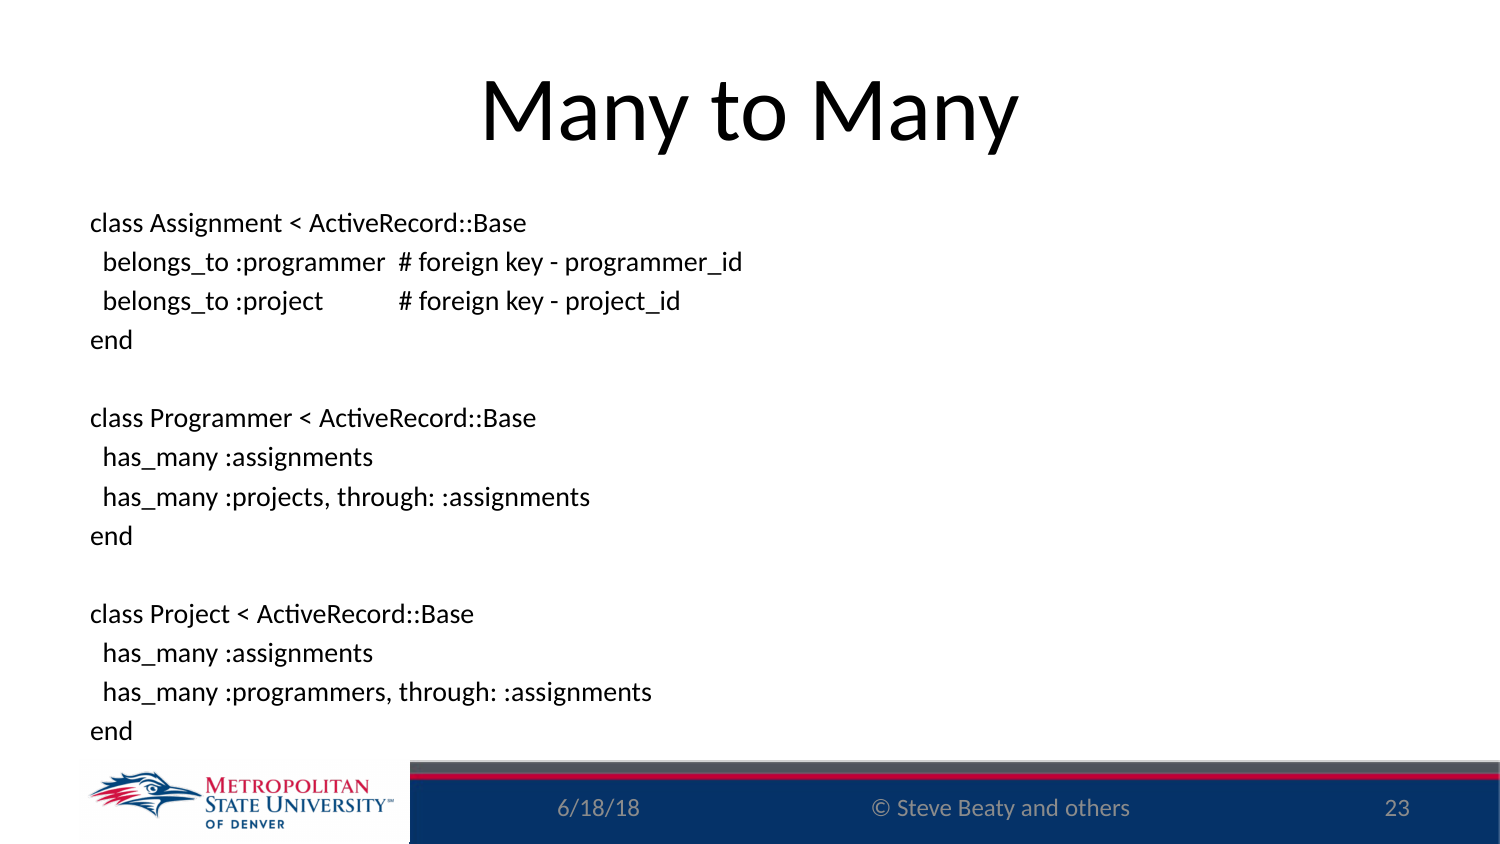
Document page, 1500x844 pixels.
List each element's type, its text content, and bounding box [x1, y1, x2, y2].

picture [79, 759, 1500, 844]
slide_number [542, 776, 686, 836]
slide_number 23 [1316, 776, 1425, 837]
title Many to Many [75, 33, 1425, 175]
list class Assignment < ActiveRecord::Base belongs_to :programmer # foreign key - programmer_id belongs_to :project # foreign key - project_id end class Programmer < ActiveRecord::Base has_many :assignments has_many :projects, through: :assignments end class Project < ActiveRecord::Base has_many :assignments has_many :programmers, through: :assignments end [75, 196, 1425, 754]
footer © Steve Beaty and others [729, 776, 1272, 837]
